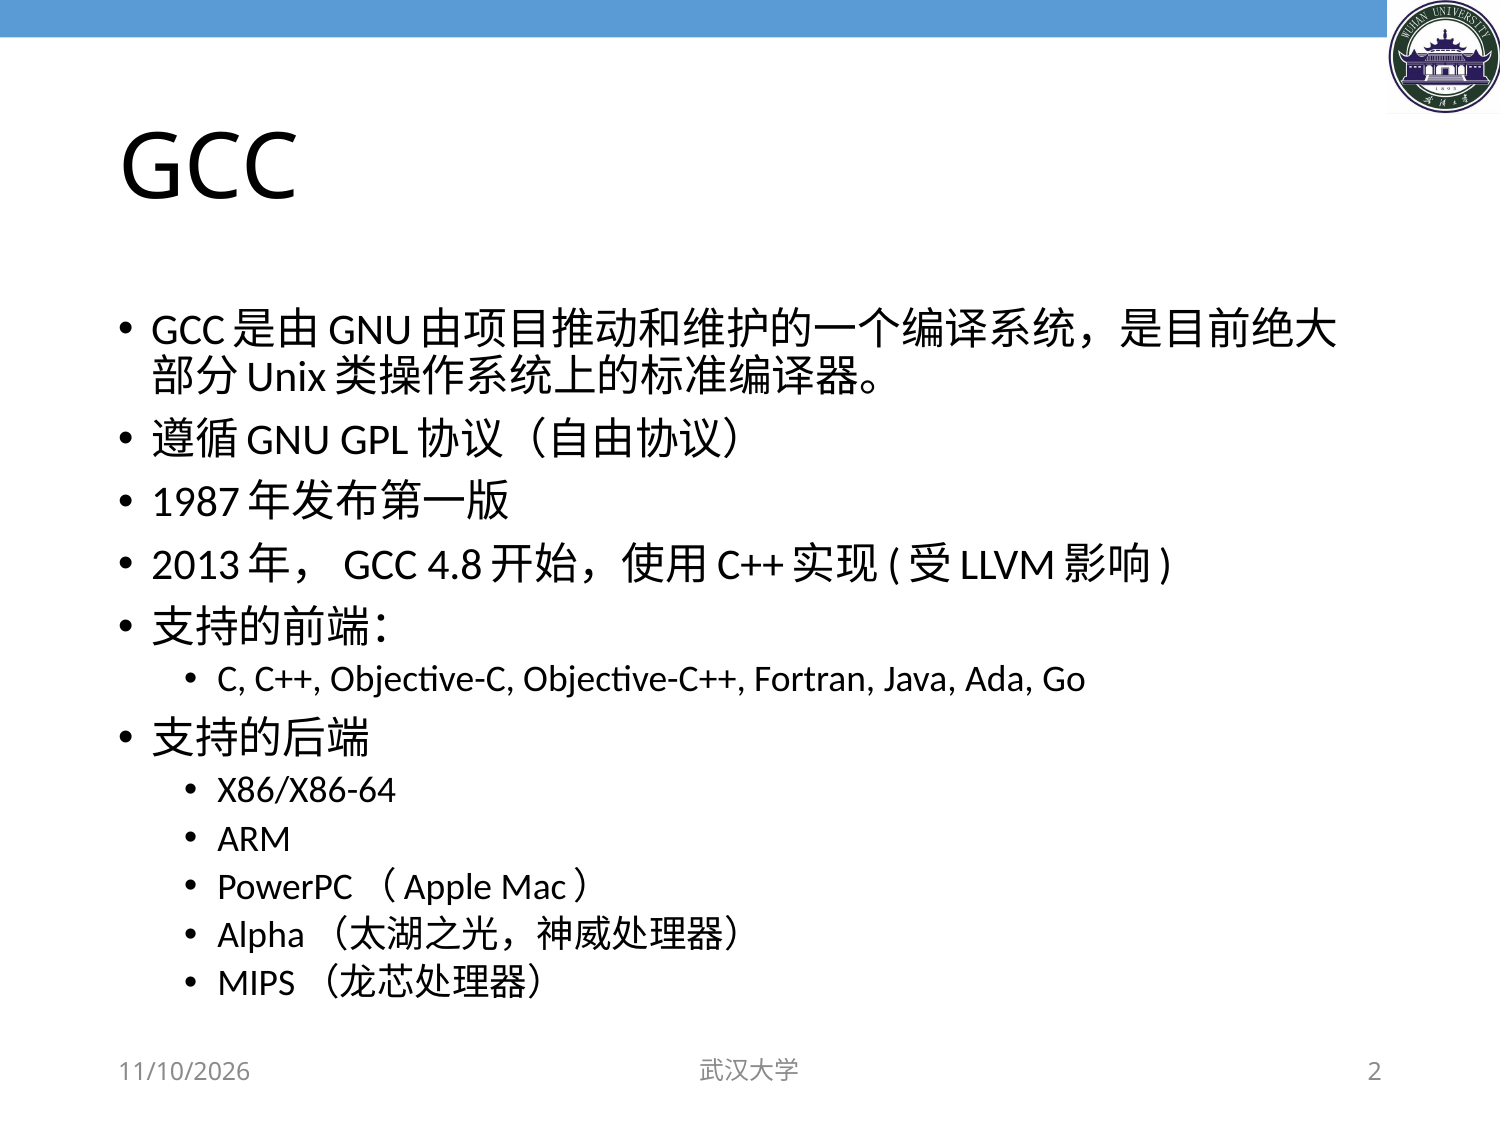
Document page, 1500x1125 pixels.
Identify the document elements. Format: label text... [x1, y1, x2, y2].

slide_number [103, 1042, 441, 1103]
picture [1387, 0, 1500, 114]
slide_number 2 [1059, 1042, 1397, 1103]
list GCC是由GNU由项目推动和维护的一个编译系统，是目前绝大部分Unix类操作系统上的标准编译器。 遵循GNU GPL协议（自由协议） 1987年发布第一版 2013年，GCC 4.8开始，使用C++实现(受LLVM影响) 支持的前端： C, C++, Objective-C, Objective-C++, Fortran, Java, Ada, Go 支持的后端 X86/X86-64 ARM PowerPC（Apple Mac） Alpha（太湖之光，神威处理器） MIPS（龙芯处理器） [103, 299, 1397, 1014]
footer 武汉大学 [496, 1042, 1004, 1103]
title GCC [103, 59, 1397, 278]
